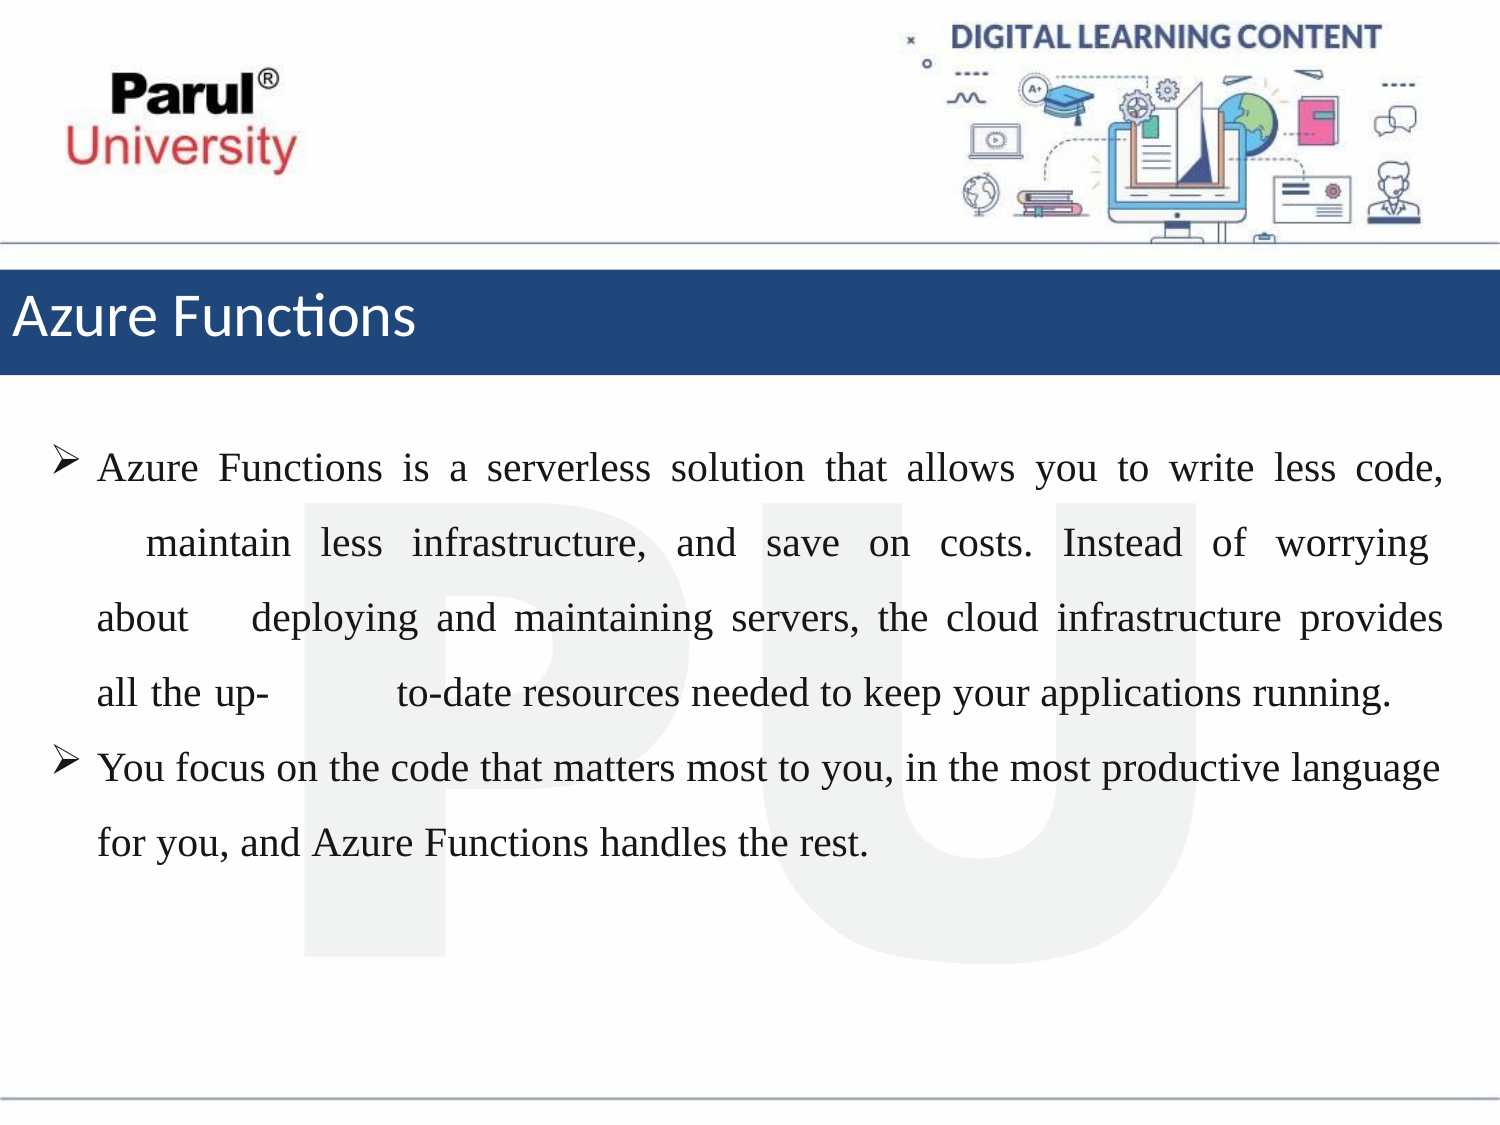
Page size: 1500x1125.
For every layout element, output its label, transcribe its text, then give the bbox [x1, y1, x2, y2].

picture [0, 0, 1500, 269]
picture [0, 376, 1500, 1125]
text_box Azure Functions is a serverless solution that allows you to write less code, maintain less infrastructure, and save on costs. Instead of worrying about deploying and maintaining servers, the cloud infrastructure provides all the up- to-date resources needed to keep your applications running. You focus on the code that matters most to you, in the most productive language for you, and Azure Functions handles the rest. [47, 412, 1445, 865]
title Azure Functions [10, 272, 1490, 462]
